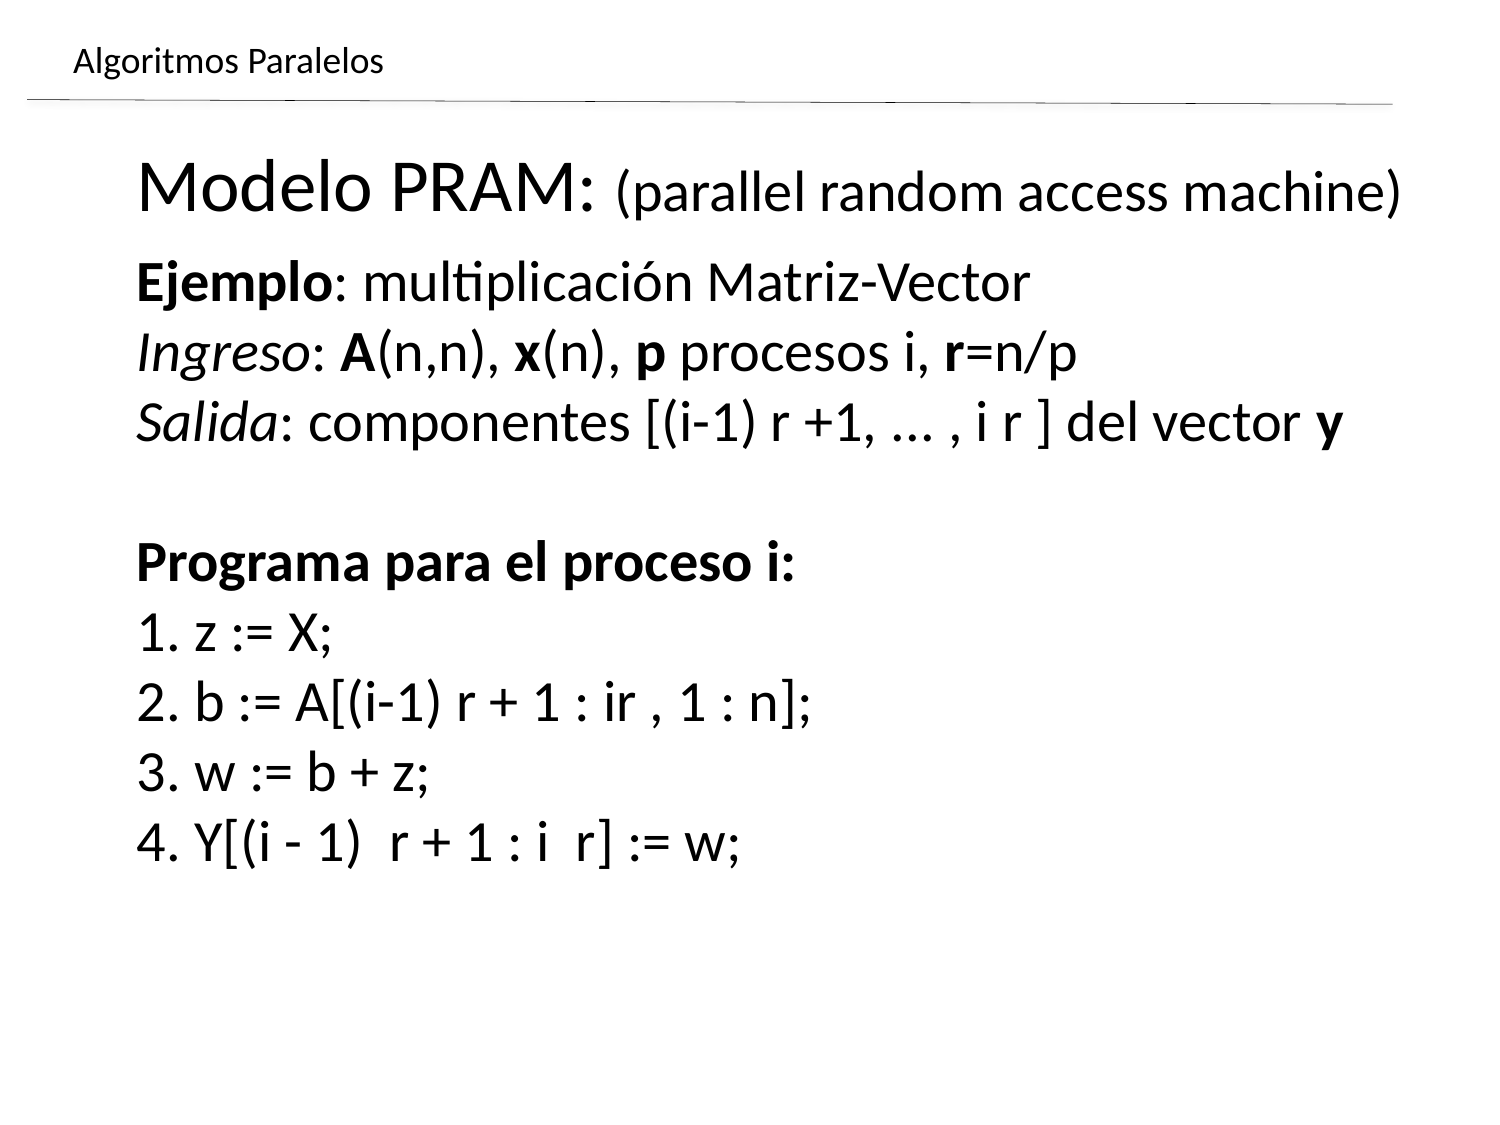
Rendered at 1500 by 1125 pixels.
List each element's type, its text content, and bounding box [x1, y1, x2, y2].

title Algoritmos Paralelos [58, 32, 1334, 84]
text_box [26, 99, 1393, 105]
text_box Ejemplo: multiplicación Matriz-Vector Ingreso: A(n,n), x(n), p procesos i, r=n/p Salida: componentes [(i-1) r +1, ... , i r ] del vector y Programa para el proceso i: 1. z := X; 2. b := A[(i-1) r + 1 : ir , 1 : n]; 3. w := b + z; 4. Y[(i - 1) r + 1 : i r] := w; [121, 235, 1418, 881]
text_box Modelo PRAM: (parallel random access machine) [121, 128, 1419, 234]
